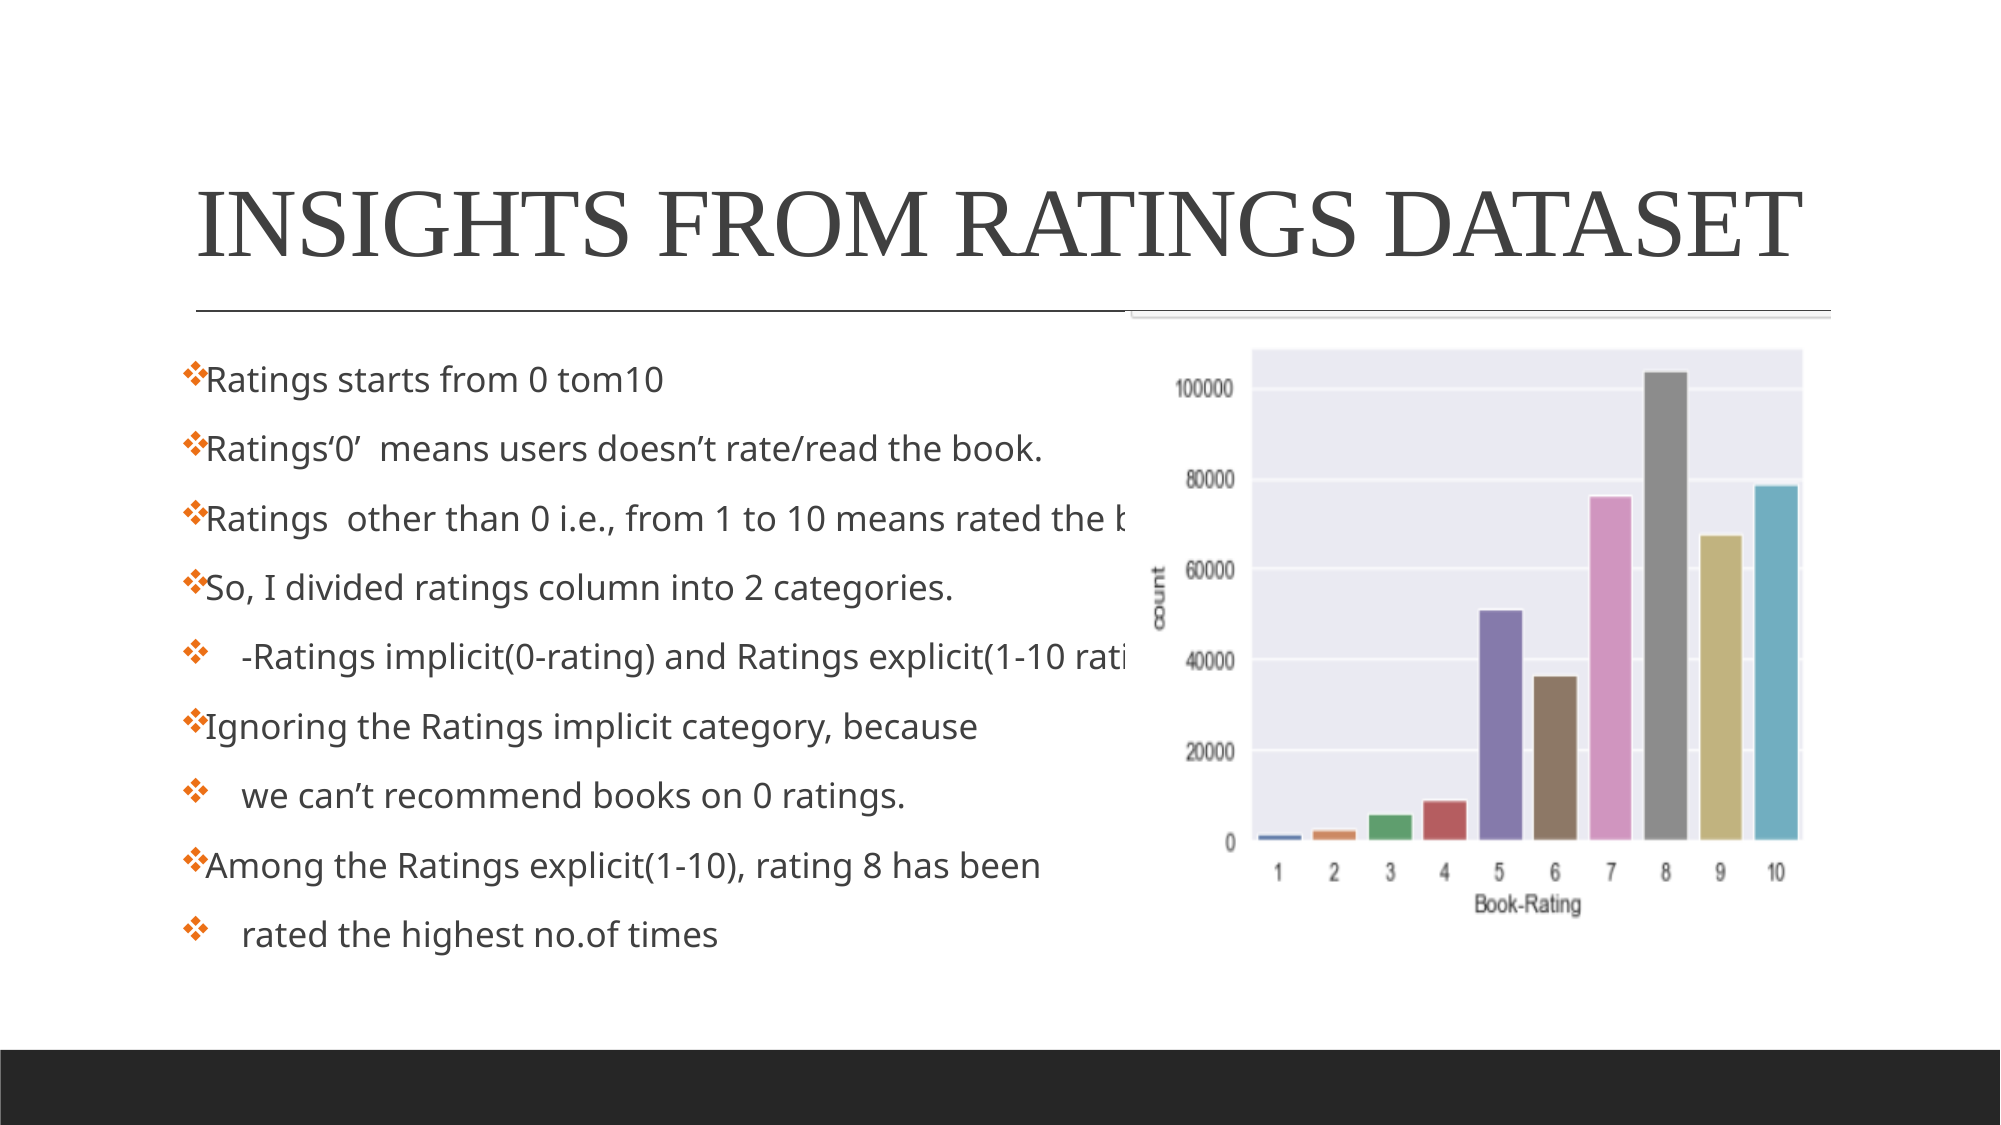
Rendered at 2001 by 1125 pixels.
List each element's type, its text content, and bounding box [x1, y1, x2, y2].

picture [1125, 310, 1831, 946]
list Ratings starts from 0 tom10 Ratings‘0’ means users doesn’t rate/read the book. Ratings other than 0 i.e., from 1 to 10 means rated the book . So, I divided ratings column into 2 categories. -Ratings implicit(0-rating) and Ratings explicit(1-10 ratings). Ignoring the Ratings implicit category, because we can’t recommend books on 0 ratings. Among the Ratings explicit(1-10), rating 8 has been rated the highest no.of times [180, 345, 1830, 963]
title INSIGHTS FROM RATINGS DATASET [180, 47, 1830, 285]
